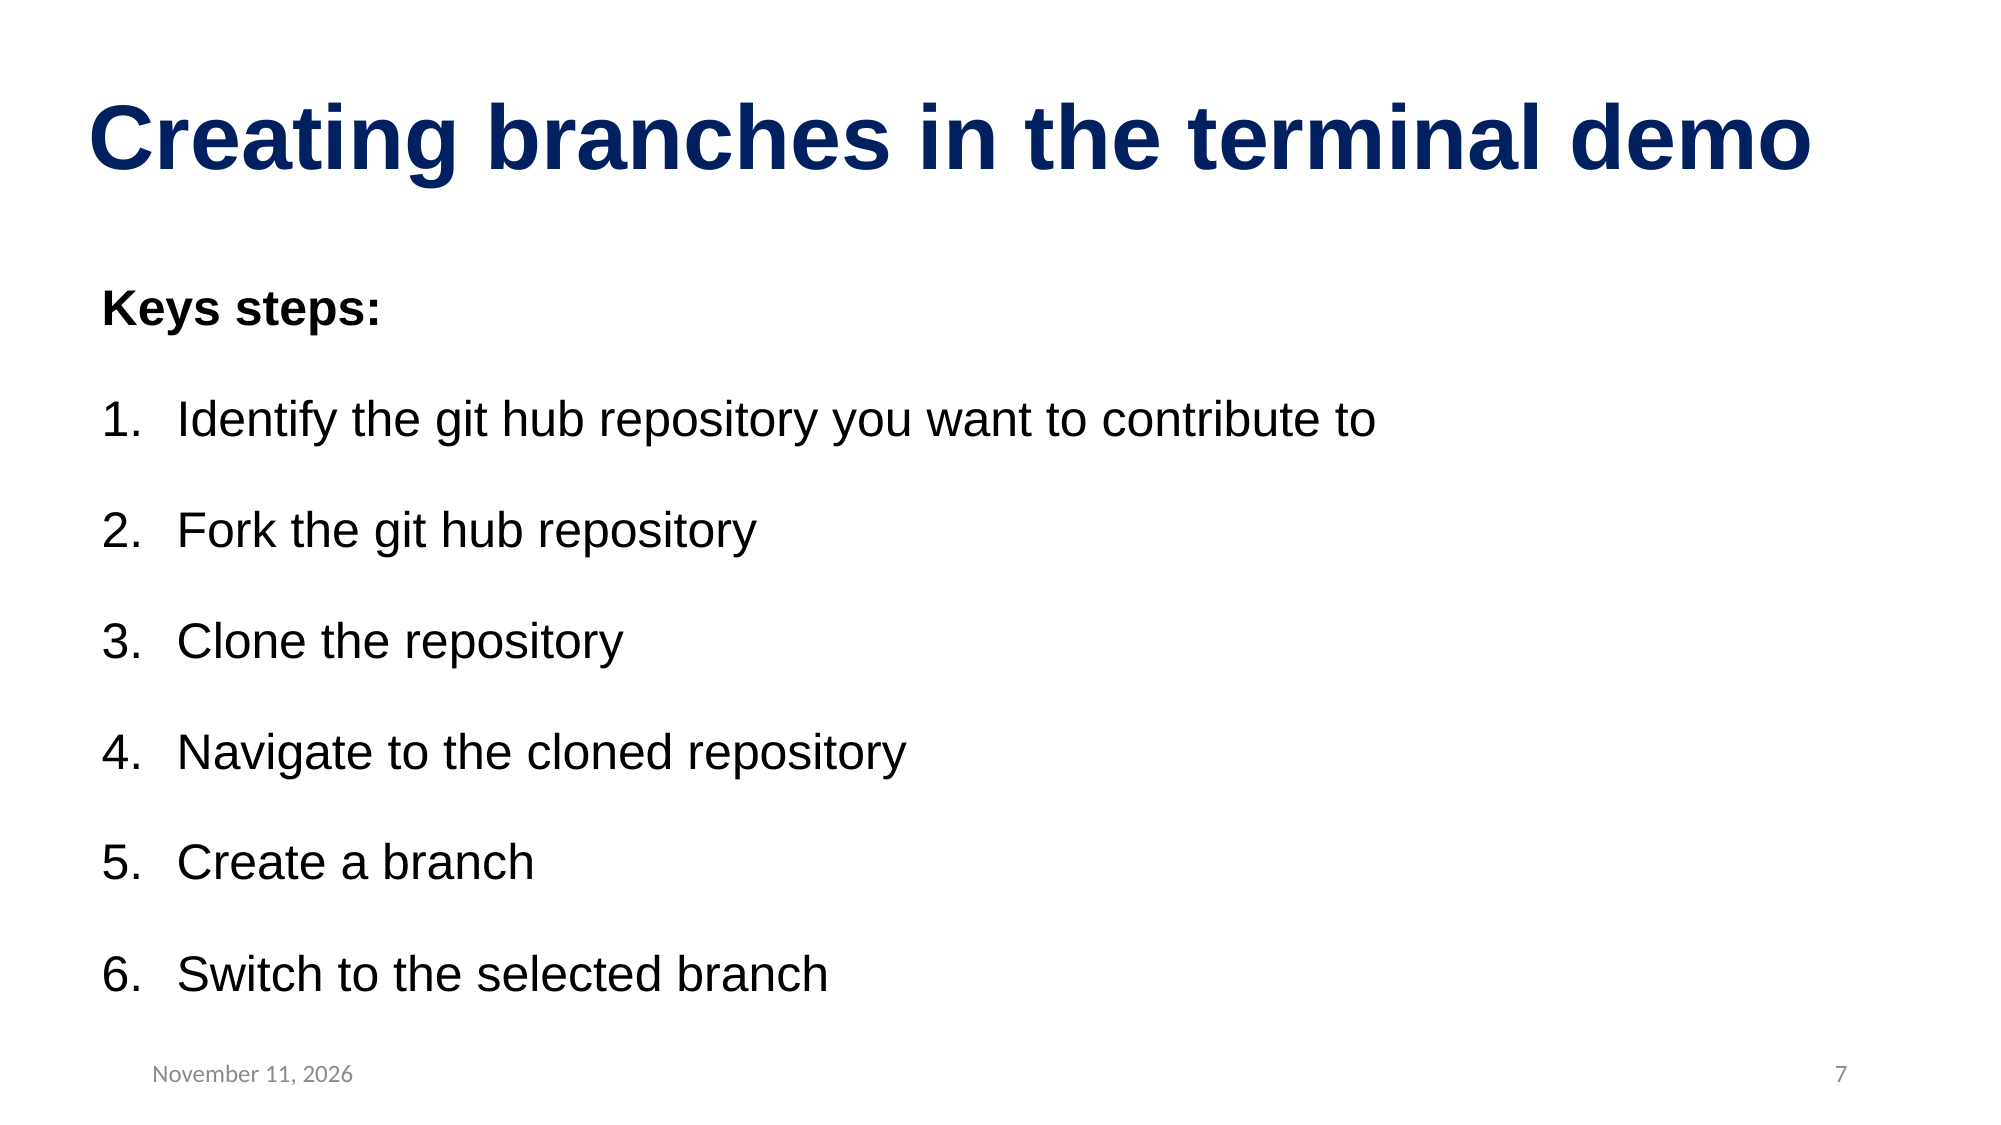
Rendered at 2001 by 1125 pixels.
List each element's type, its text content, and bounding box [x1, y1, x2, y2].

list Keys steps: Identify the git hub repository you want to contribute to Fork the git hub repository Clone the repository Navigate to the cloned repository Create a branch Switch to the selected branch [86, 238, 1927, 1022]
title Creating branches in the terminal demo [73, 59, 1914, 220]
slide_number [137, 1042, 588, 1103]
slide_number 7 [1412, 1042, 1863, 1103]
